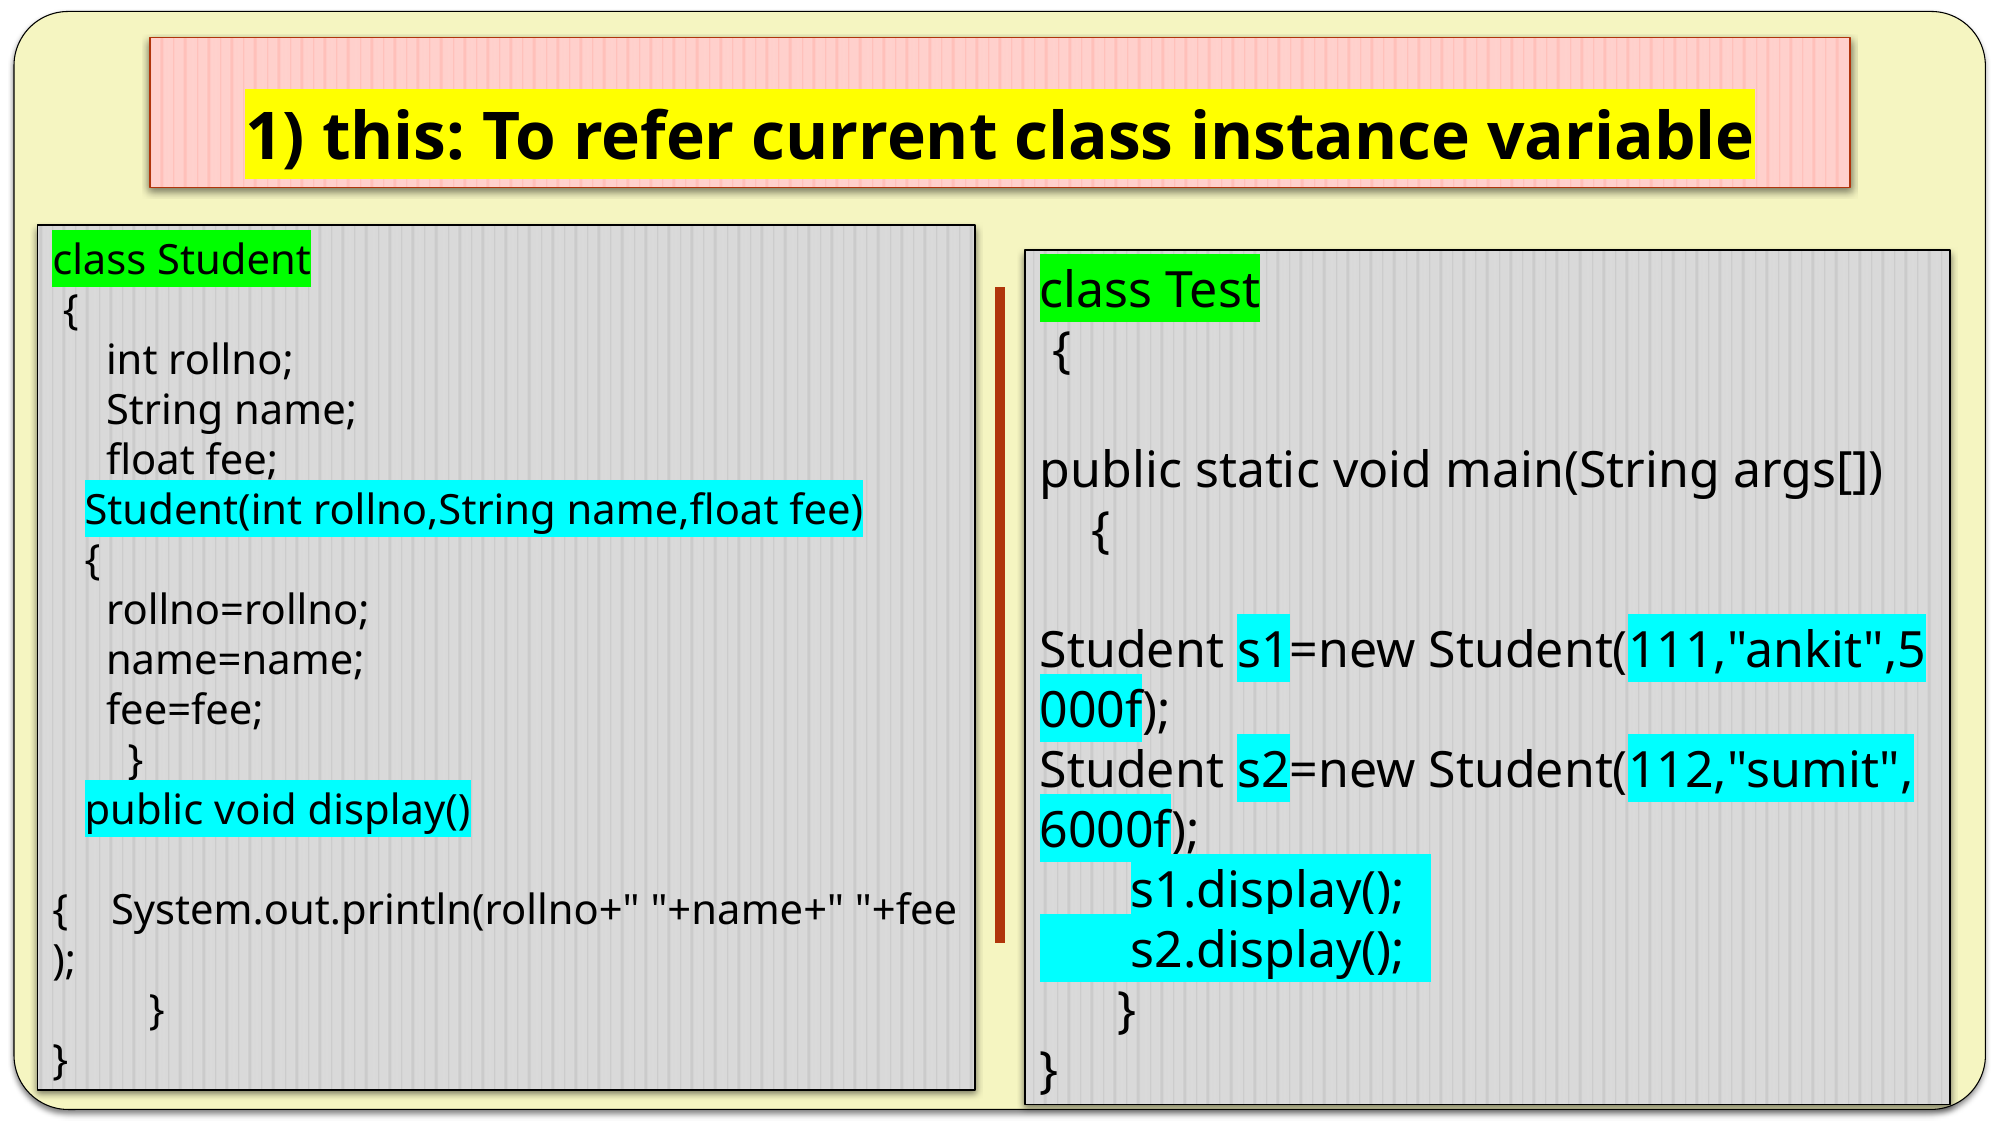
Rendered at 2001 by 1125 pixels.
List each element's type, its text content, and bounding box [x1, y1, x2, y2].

text_box class Test { public static void main(String args[]) { Student s1=new Student(111,"ankit",5000f); Student s2=new Student(112,"sumit",6000f); s1.display(); s2.display(); } } [1024, 249, 1951, 1105]
text_box class Student { int rollno; String name; float fee; Student(int rollno,String name,float fee) { rollno=rollno; name=name; fee=fee; } public void display() { System.out.println(rollno+" "+name+" "+fee); } } [37, 224, 976, 1091]
title 1) this: To refer current class instance variable [149, 37, 1851, 188]
